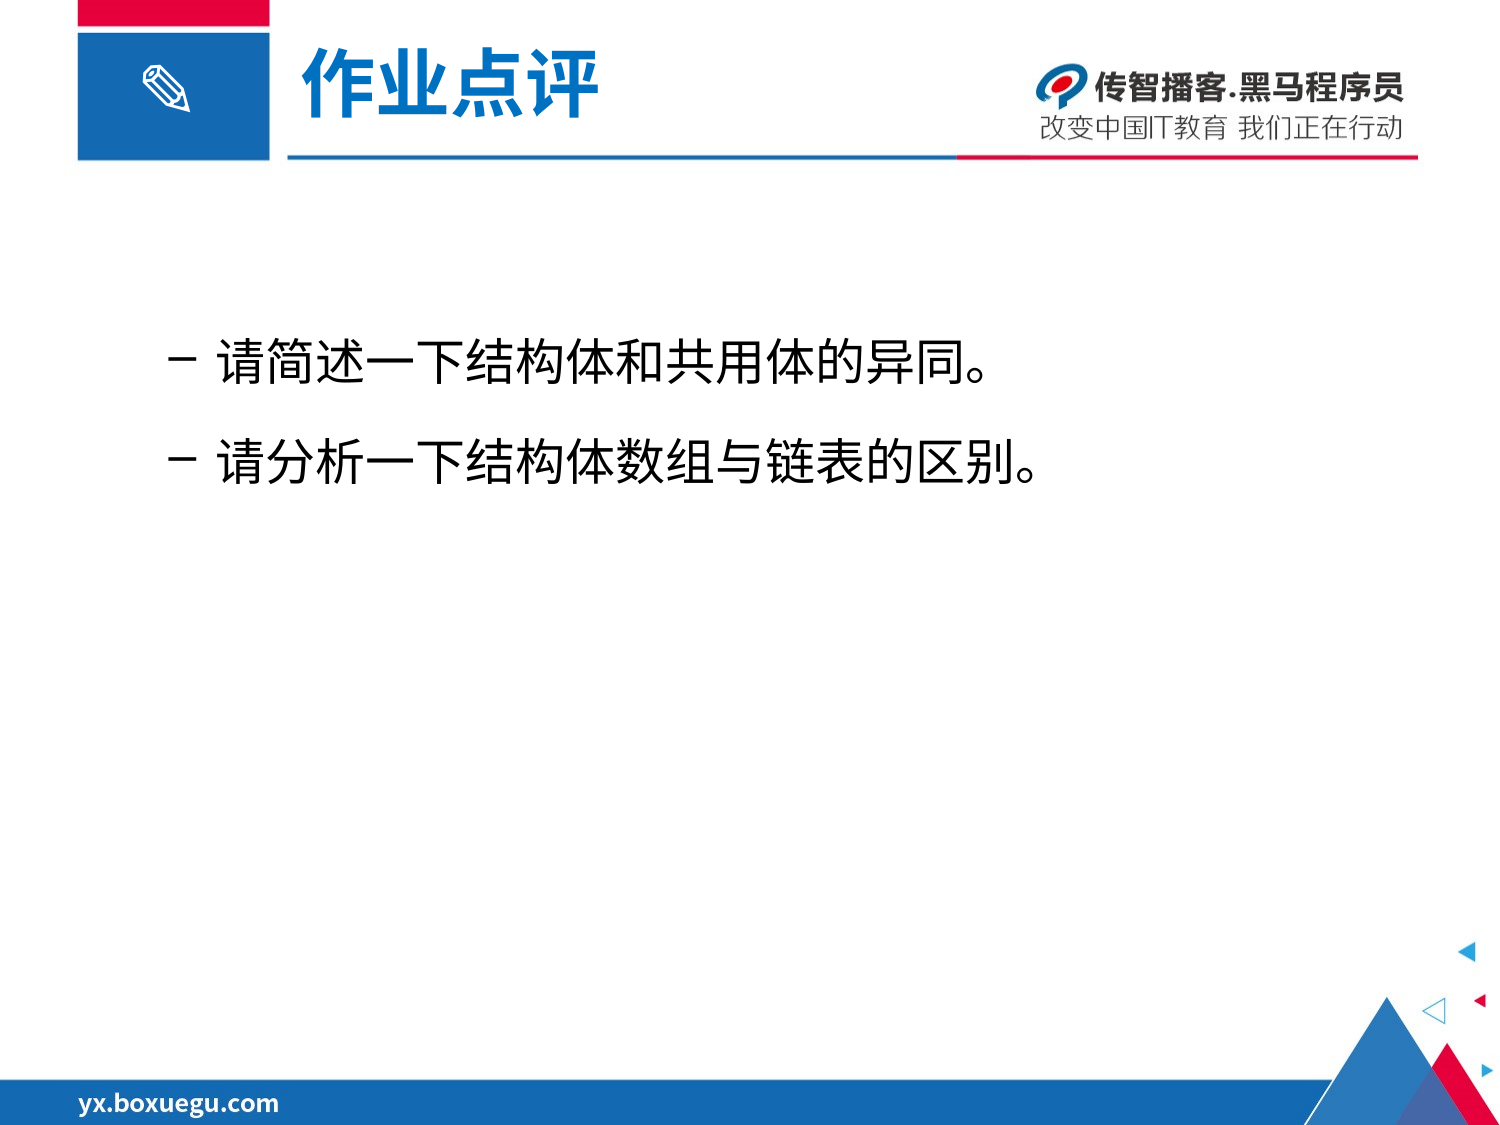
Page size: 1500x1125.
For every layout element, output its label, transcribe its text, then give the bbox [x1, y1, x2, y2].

text_box 作业点评 [286, 18, 1131, 145]
picture [0, 0, 1500, 1125]
text_box 请简述一下结构体和共用体的异同。 请分析一下结构体数组与链表的区别。 [78, 293, 1388, 589]
